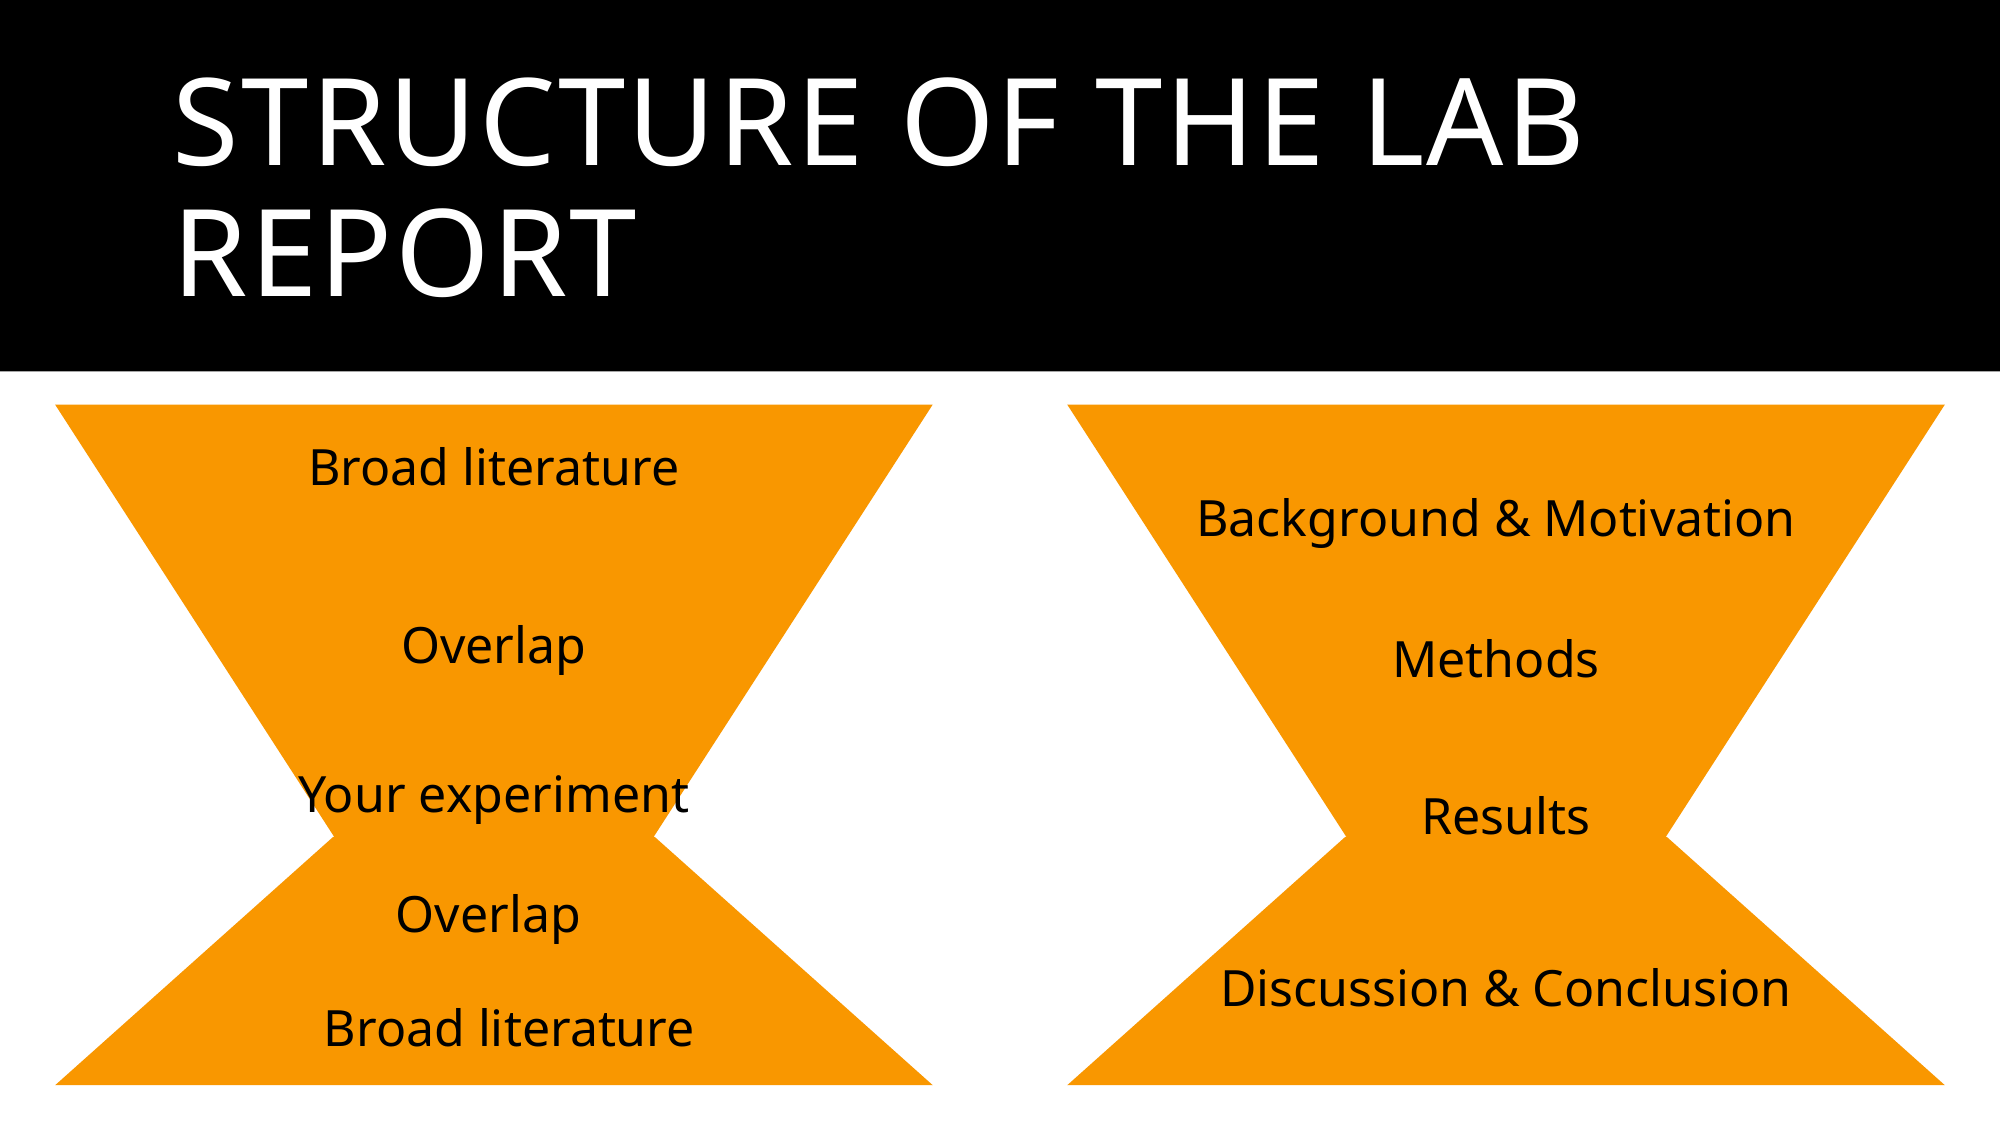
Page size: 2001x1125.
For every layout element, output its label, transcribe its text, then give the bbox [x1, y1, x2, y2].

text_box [55, 404, 933, 1086]
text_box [1067, 404, 1945, 1086]
title Structure of the lab report [157, 52, 1842, 332]
